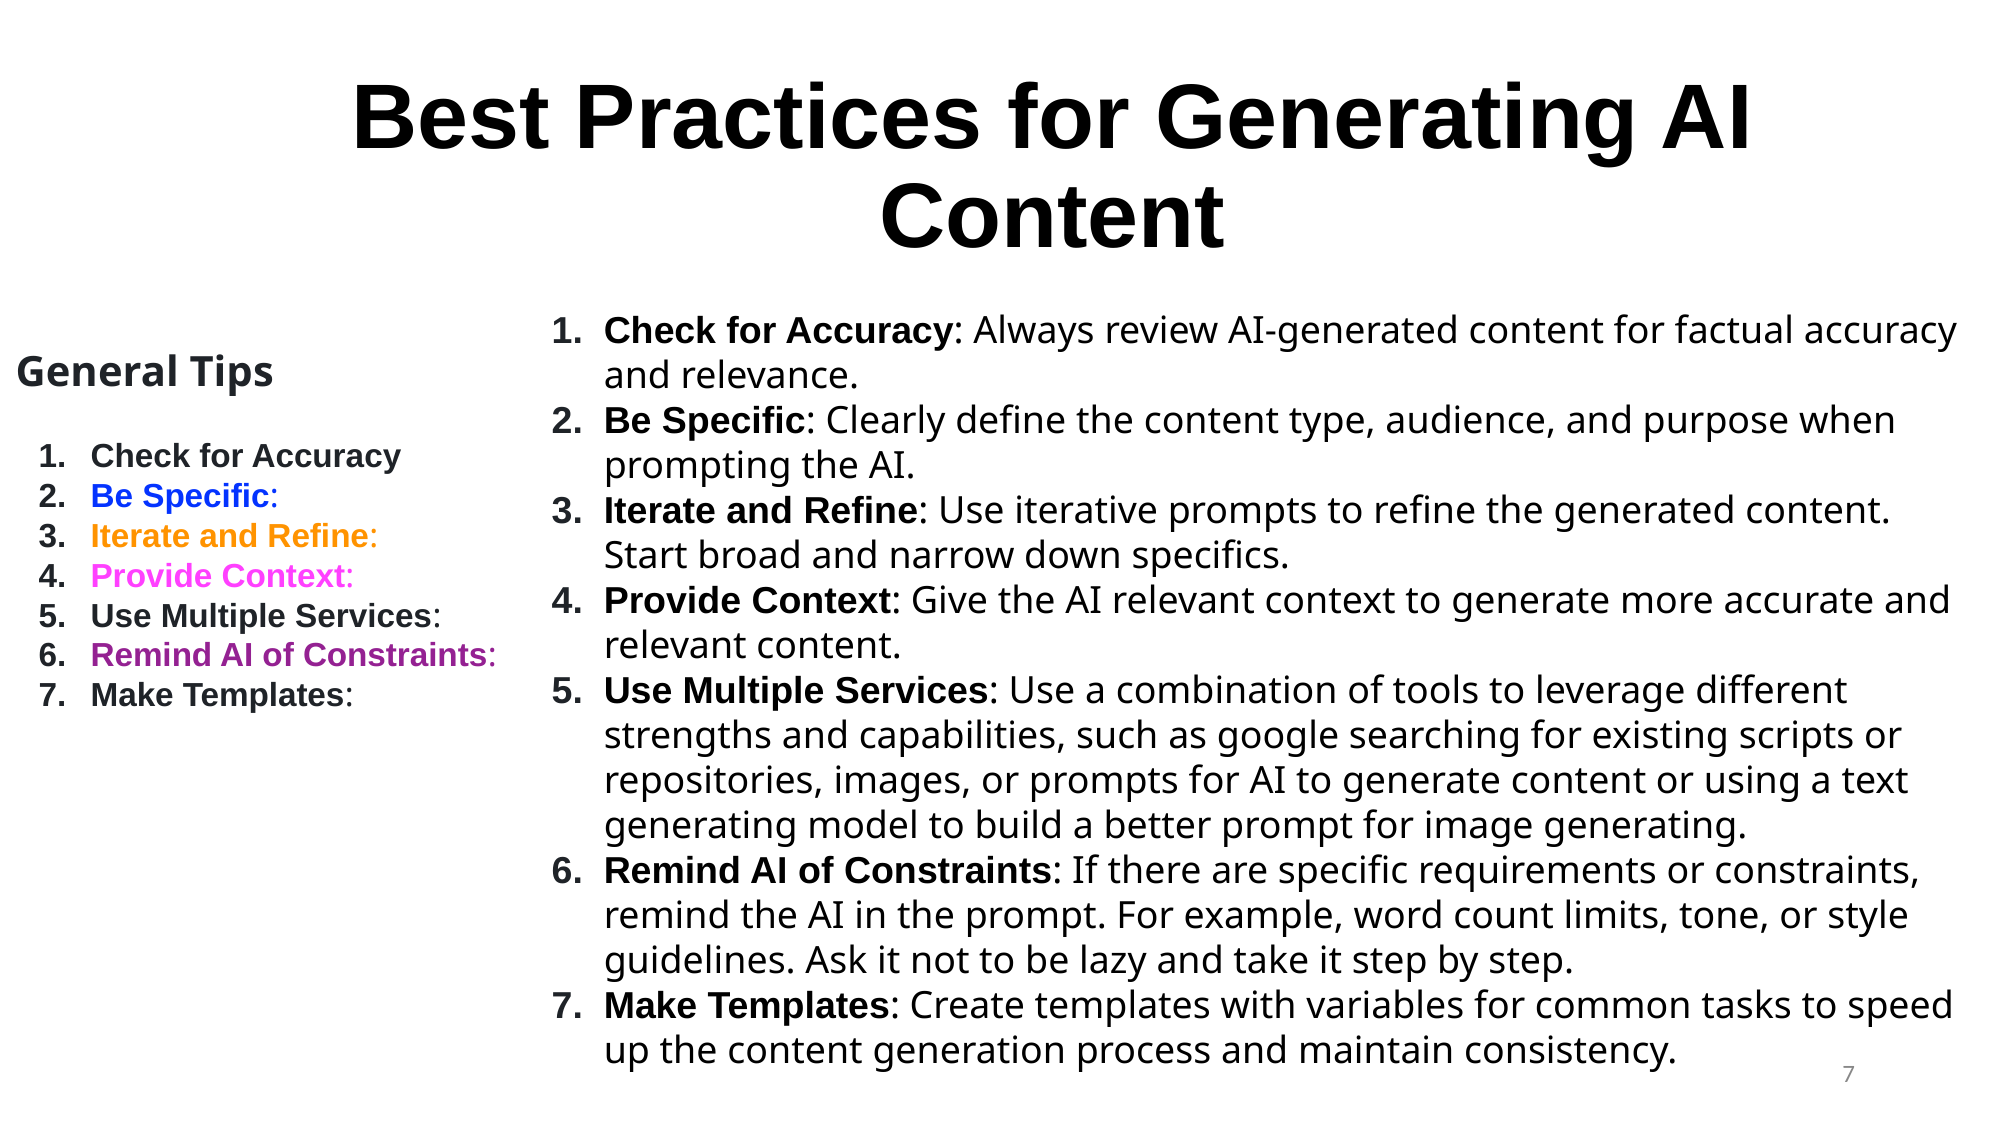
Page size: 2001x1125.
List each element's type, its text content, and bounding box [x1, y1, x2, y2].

slide_number 7 [1832, 1051, 1863, 1094]
list Check for Accuracy: Always review AI-generated content for factual accuracy and relevance. Be Specific: Clearly define the content type, audience, and purpose when prompting the AI. Iterate and Refine: Use iterative prompts to refine the generated content. Start broad and narrow down specifics. Provide Context: Give the AI relevant context to generate more accurate and relevant content. Use Multiple Services: Use a combination of tools to leverage different strengths and capabilities, such as google searching for existing scripts or repositories, images, or prompts for AI to generate content or using a text generating model to build a better prompt for image generating. Remind AI of Constraints: If there are specific requirements or constraints, remind the AI in the prompt. For example, word count limits, tone, or style guidelines. Ask it not to be lazy and take it step by step. Make Templates: Create templates with variables for common tasks to speed up the content generation process and maintain consistency. [520, 297, 1974, 1125]
text_box General Tips Check for Accuracy Be Specific: Iterate and Refine: Provide Context: Use Multiple Services: Remind AI of Constraints: Make Templates: [8, 336, 558, 1051]
title Best Practices for Generating AI Content [242, 59, 1863, 278]
